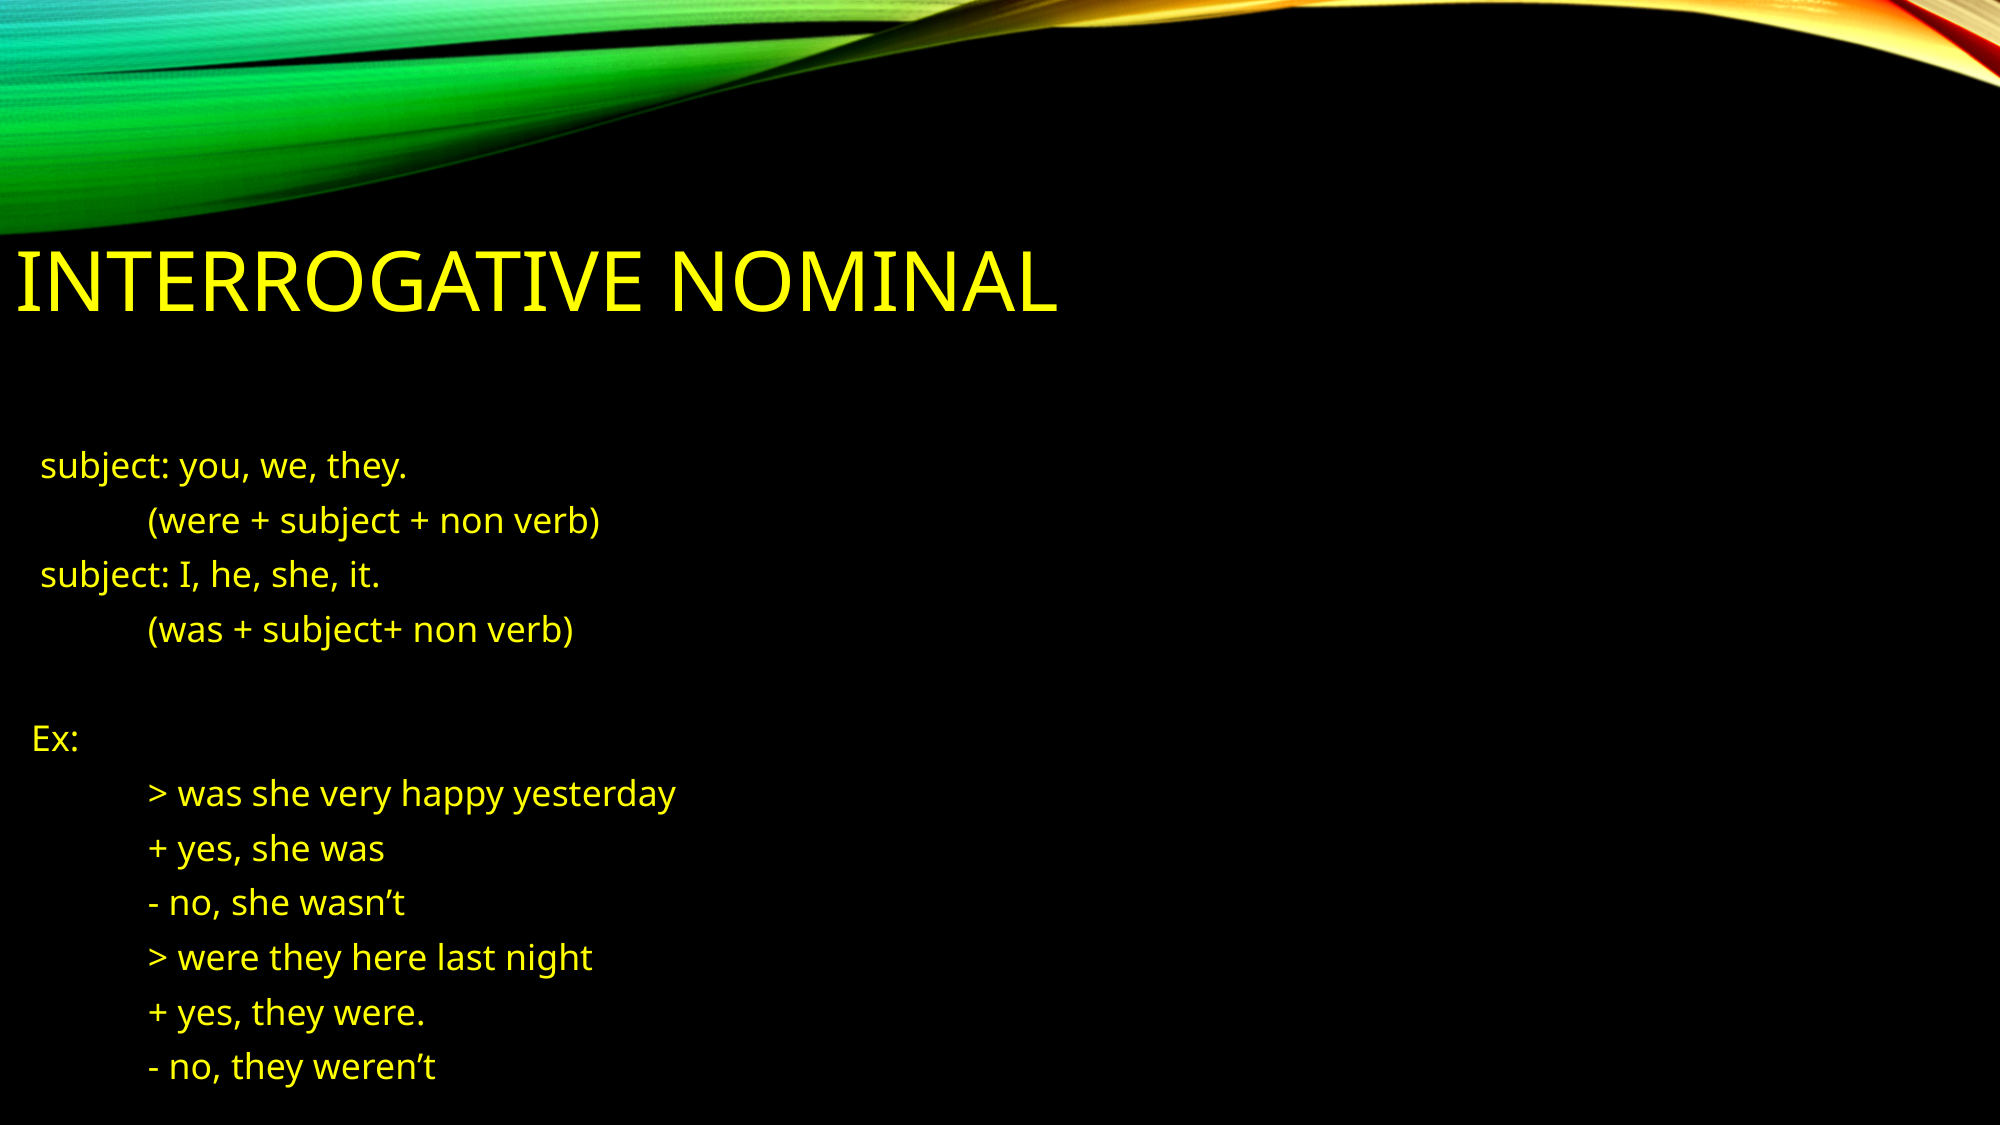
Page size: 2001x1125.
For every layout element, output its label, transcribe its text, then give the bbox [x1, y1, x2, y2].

picture [0, 0, 2000, 237]
list subject: you, we, they. (were + subject + non verb) subject: I, he, she, it. (was + subject+ non verb) Ex: > was she very happy yesterday + yes, she was - no, she wasn’t > were they here last night + yes, they were. - no, they weren’t [15, 440, 1967, 1101]
title Interrogative nominal [0, 178, 1983, 391]
